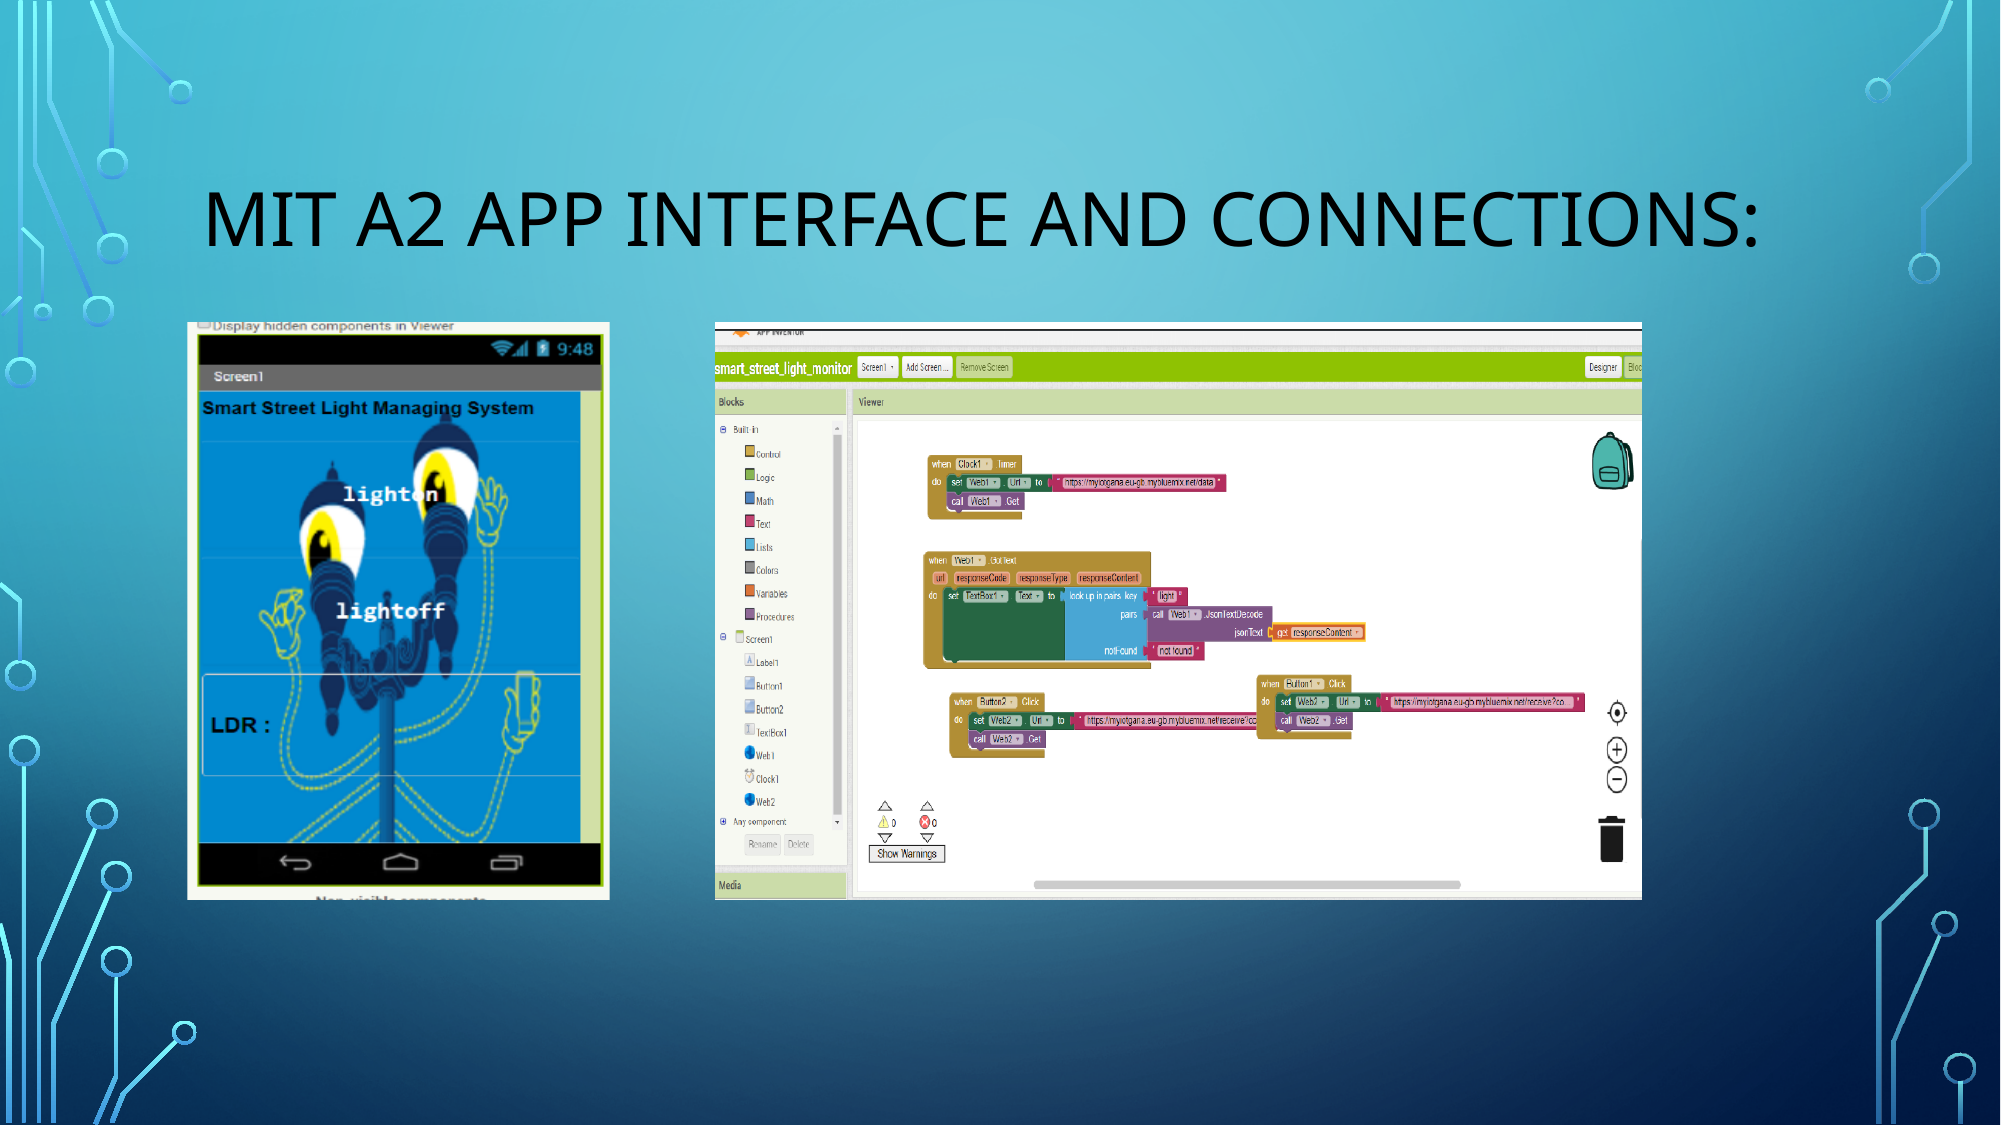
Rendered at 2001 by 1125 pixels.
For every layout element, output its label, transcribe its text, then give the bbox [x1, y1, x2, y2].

title MIT A2 app interface and connections: [187, 101, 1813, 344]
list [186, 322, 610, 901]
picture [714, 322, 1642, 901]
